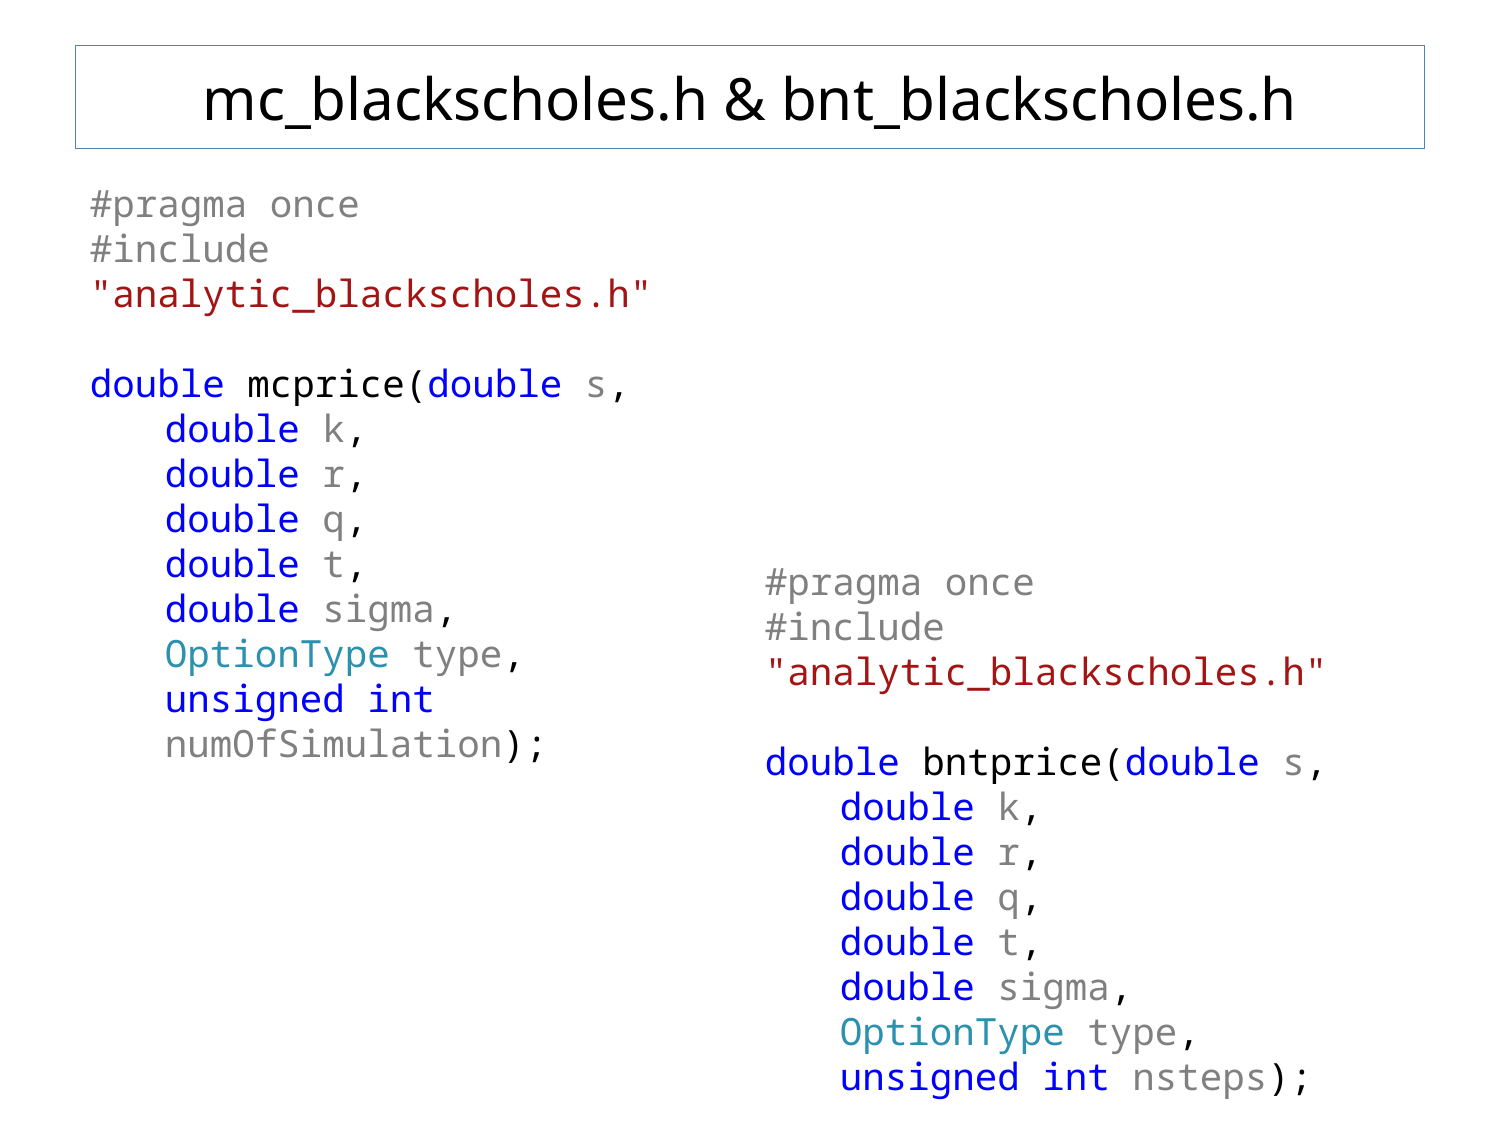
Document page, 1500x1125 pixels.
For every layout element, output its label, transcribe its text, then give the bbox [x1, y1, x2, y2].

text_box #pragma once #include "analytic_blackscholes.h" double bntprice(double s, double k, double r, double q, double t, double sigma, OptionType type, unsigned int nsteps); [750, 550, 1483, 1106]
title mc_blackscholes.h & bnt_blackscholes.h [75, 45, 1425, 149]
text_box #pragma once #include "analytic_blackscholes.h" double mcprice(double s, double k, double r, double q, double t, double sigma, OptionType type, unsigned int numOfSimulation); [74, 172, 825, 773]
